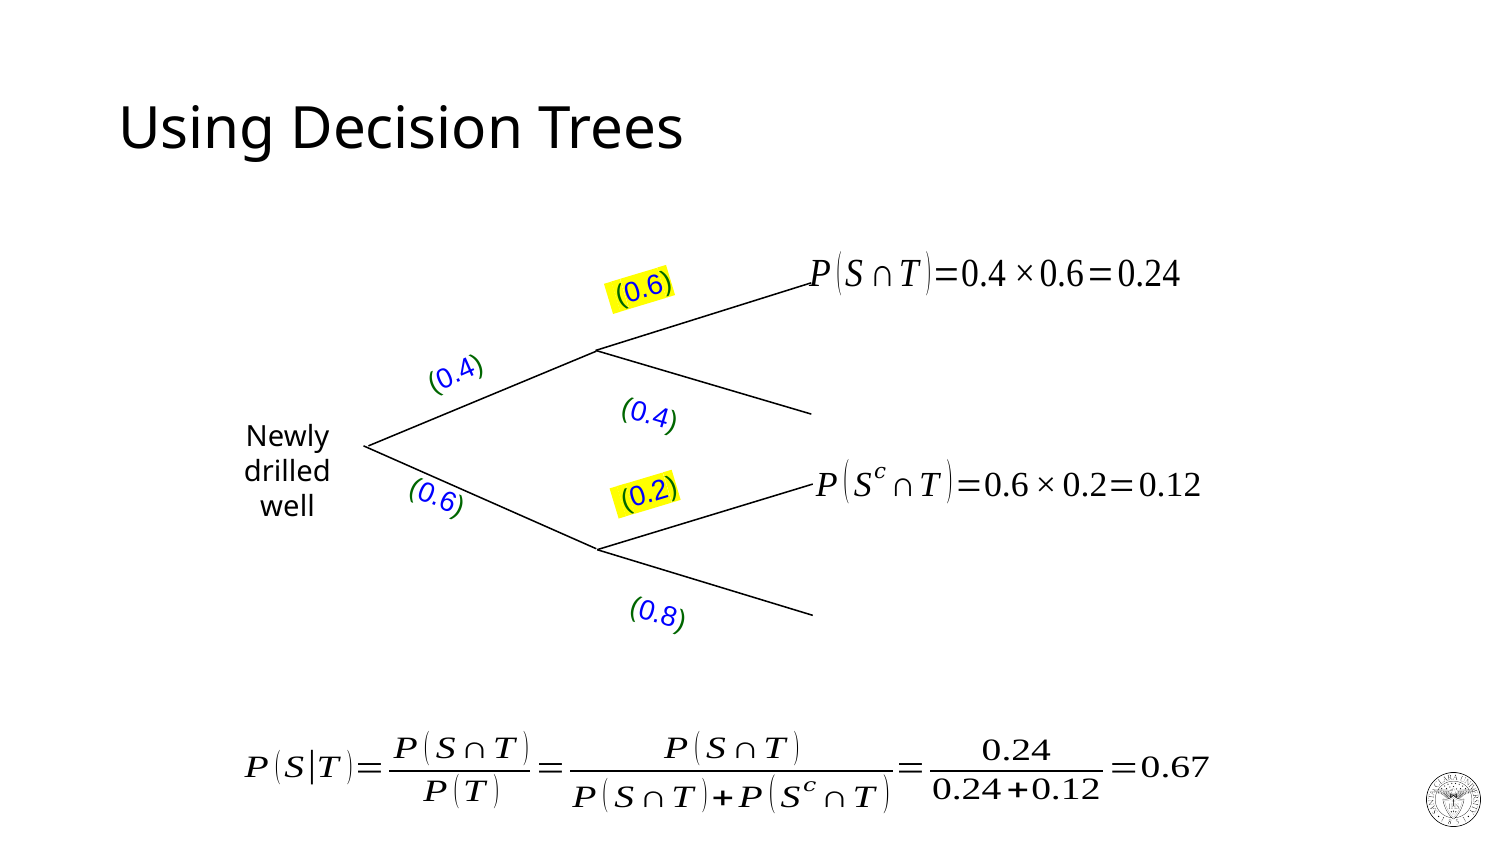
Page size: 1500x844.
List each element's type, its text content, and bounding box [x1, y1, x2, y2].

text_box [587, 235, 879, 351]
text_box Newly drilled well [199, 410, 368, 530]
title Using Decision Trees [103, 44, 1397, 169]
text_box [597, 549, 842, 657]
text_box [363, 445, 593, 549]
picture [1426, 772, 1481, 827]
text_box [593, 441, 876, 550]
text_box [368, 338, 589, 445]
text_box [589, 350, 817, 454]
